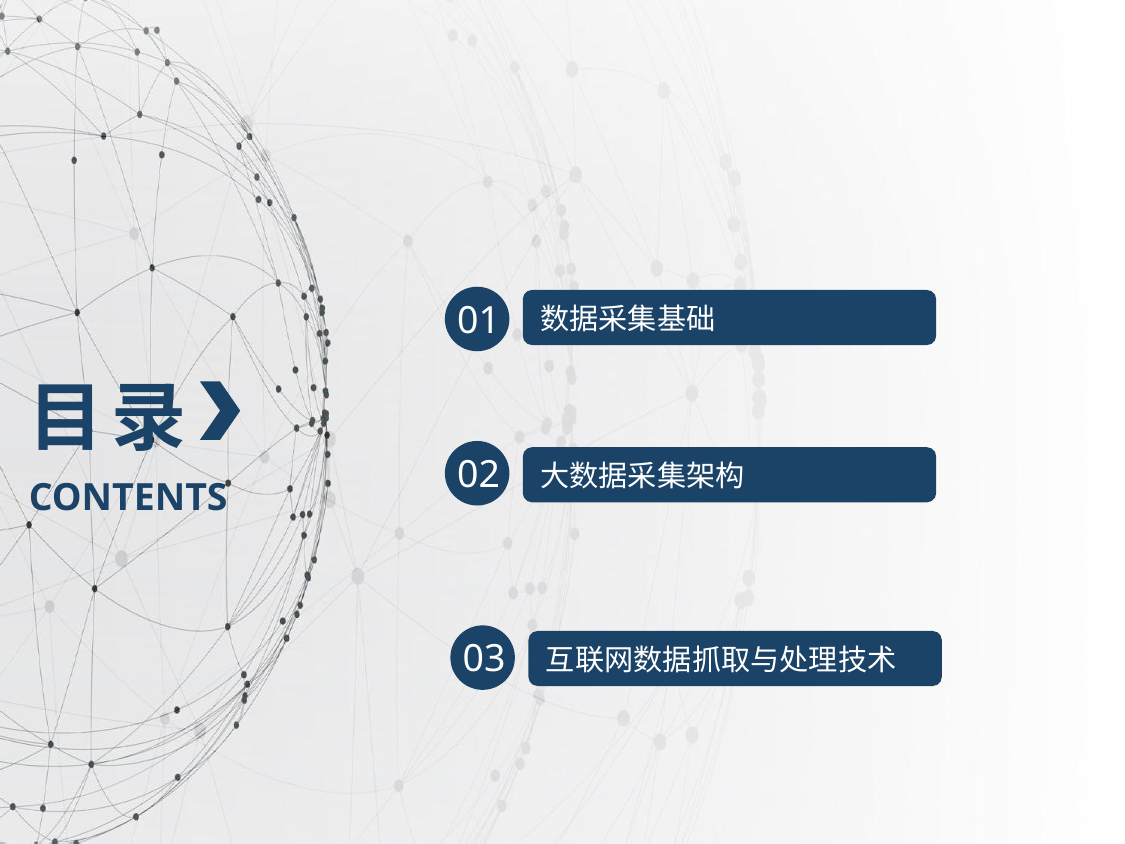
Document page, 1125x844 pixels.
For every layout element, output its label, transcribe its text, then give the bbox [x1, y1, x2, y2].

text_box 互联网数据抓取与处理技术 [528, 630, 942, 687]
text_box [199, 381, 241, 440]
text_box CONTENTS [13, 465, 361, 526]
text_box 目 录 [13, 361, 367, 467]
text_box 大数据采集架构 [522, 447, 937, 503]
text_box 数据采集基础 [522, 289, 937, 346]
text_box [444, 625, 524, 690]
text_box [439, 440, 518, 506]
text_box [439, 286, 518, 352]
picture [0, 0, 1125, 844]
